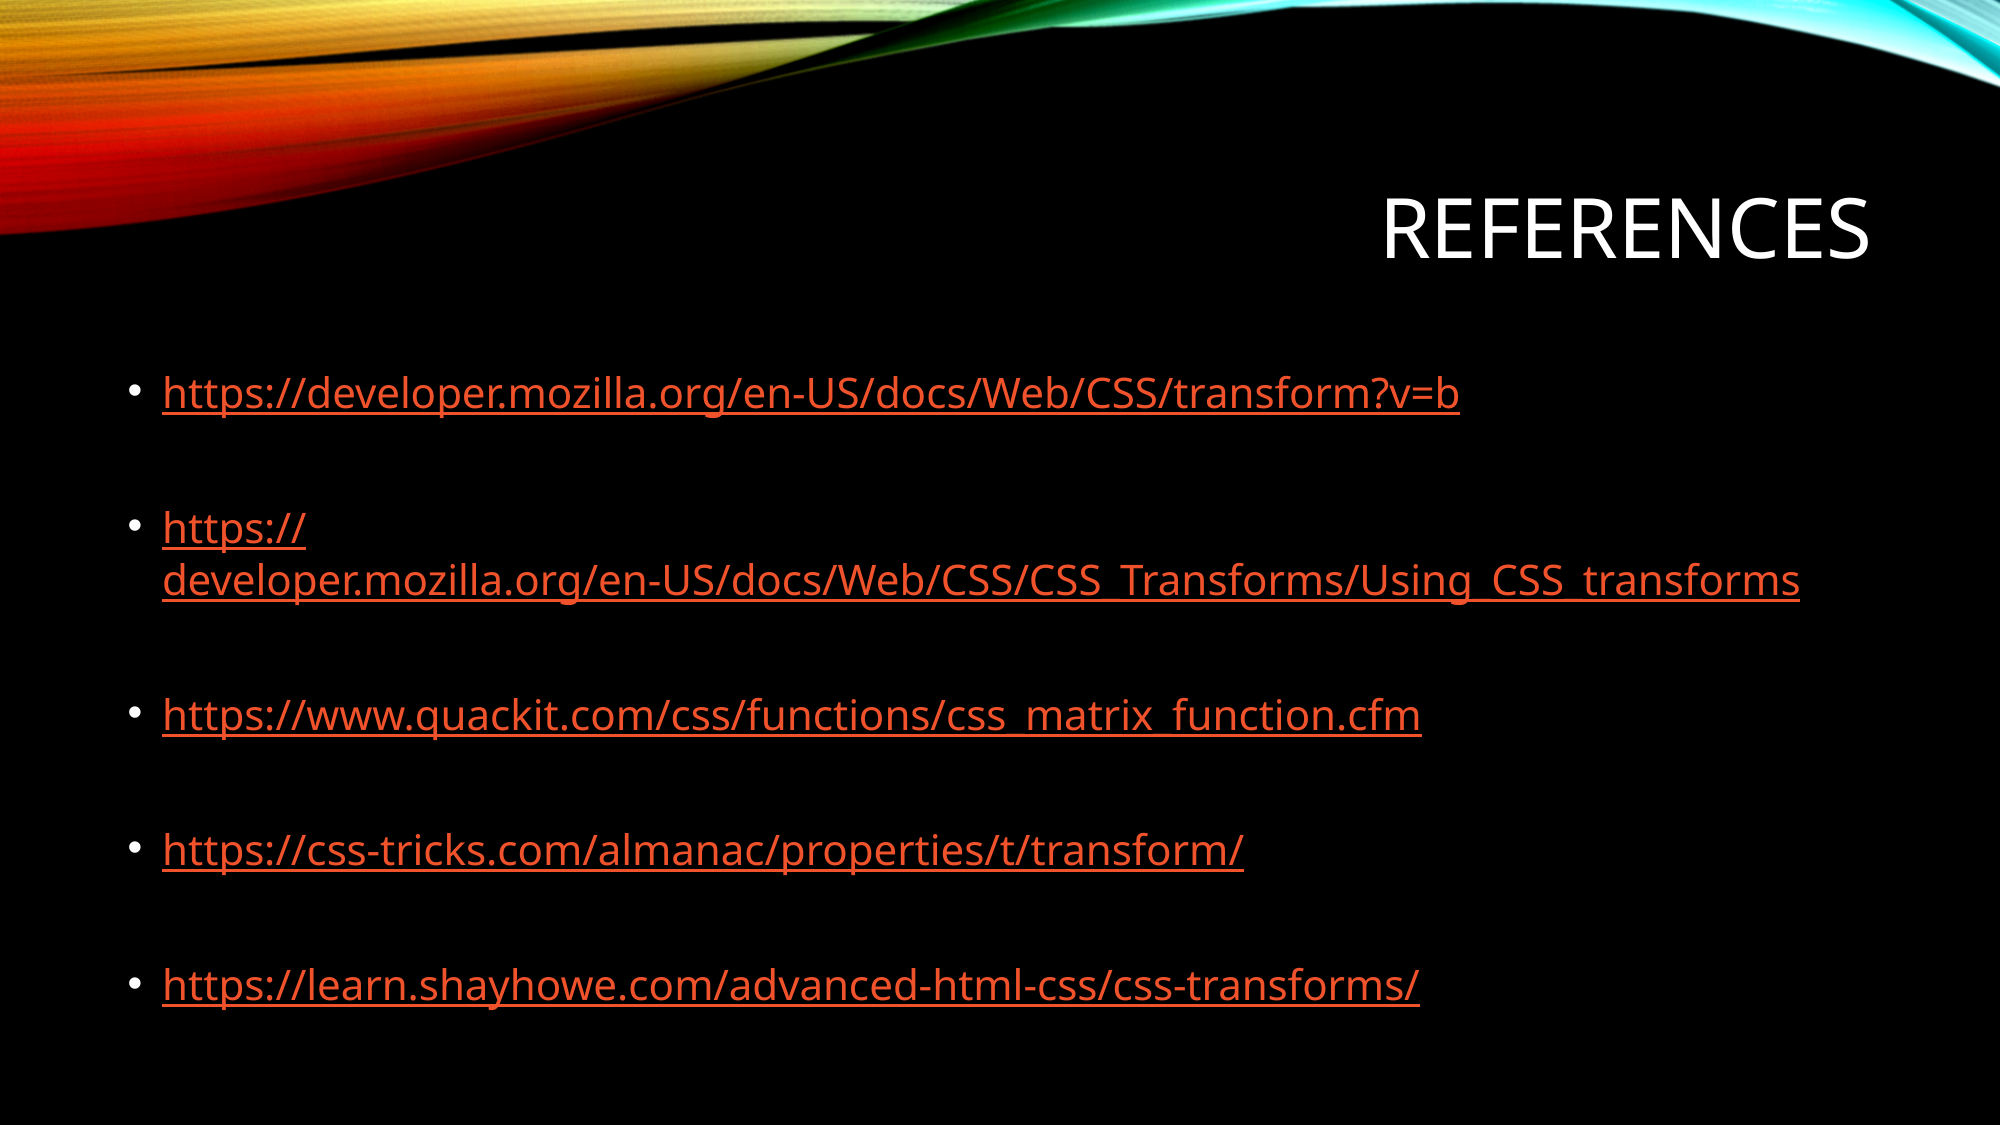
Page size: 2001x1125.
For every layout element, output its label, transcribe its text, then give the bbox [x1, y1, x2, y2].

picture [0, 0, 2000, 237]
list https://developer.mozilla.org/en-US/docs/Web/CSS/transform?v=b https://developer.mozilla.org/en-US/docs/Web/CSS/CSS_Transforms/Using_CSS_transforms https://www.quackit.com/css/functions/css_matrix_function.cfm https://css-tricks.com/almanac/properties/t/transform/ https://learn.shayhowe.com/advanced-html-css/css-transforms/ [112, 360, 1888, 1021]
title References [474, 125, 1888, 338]
